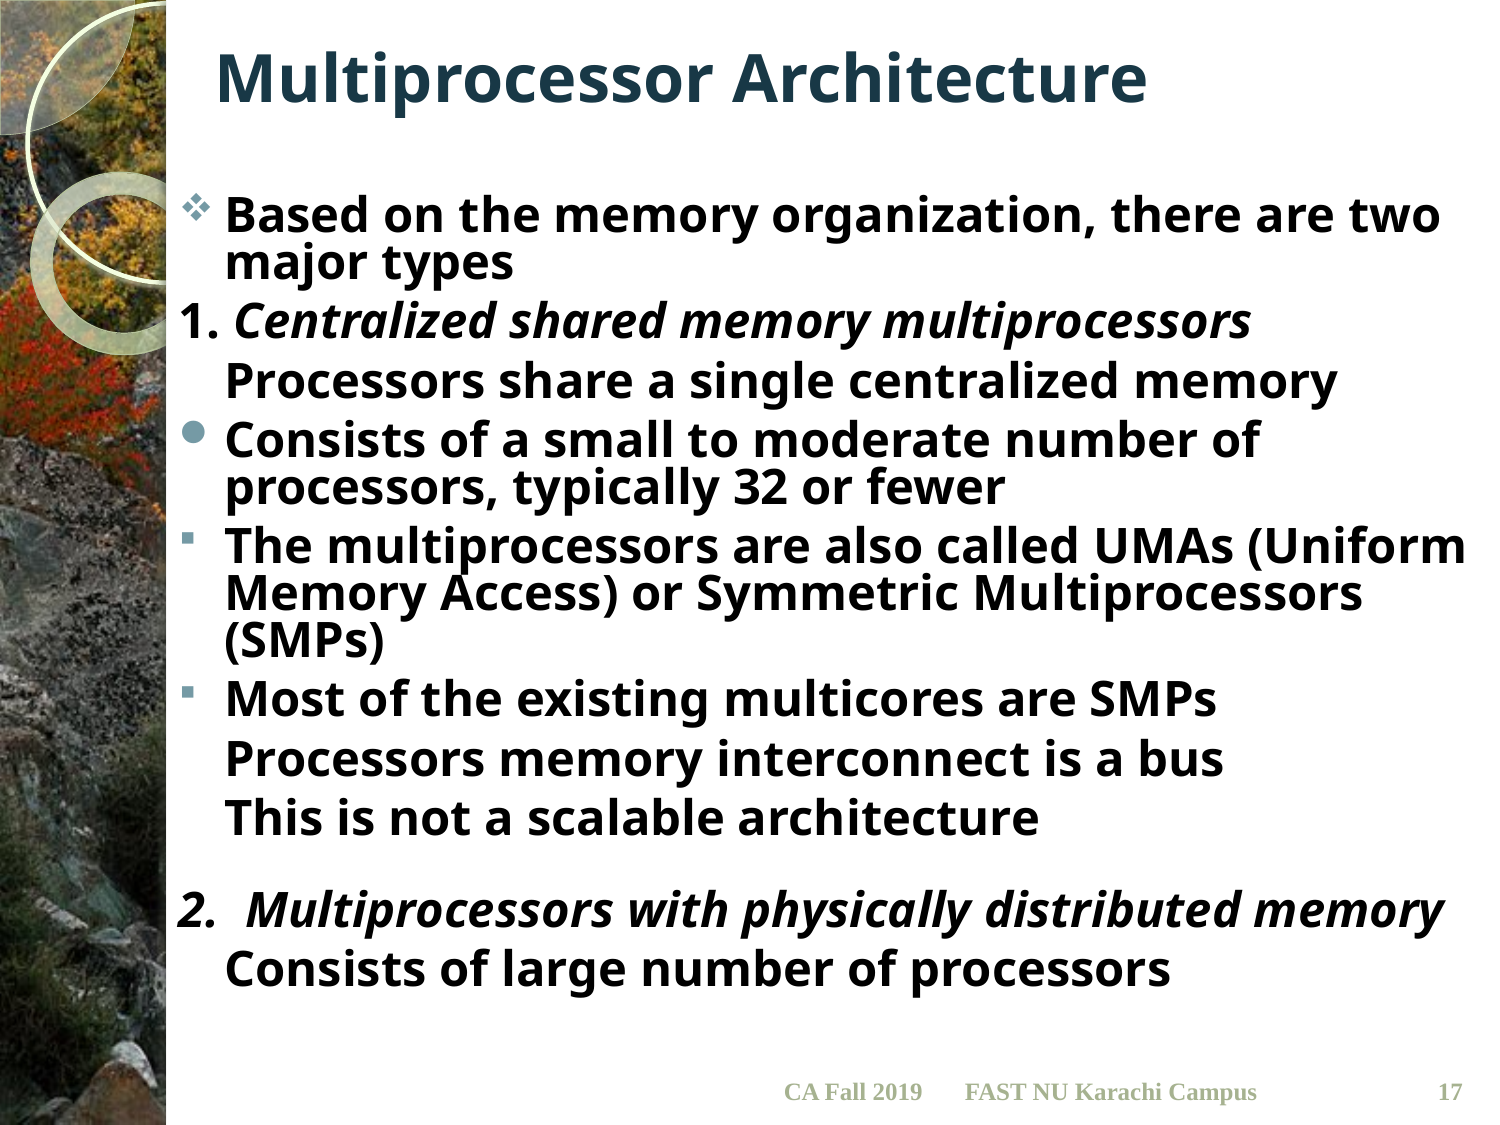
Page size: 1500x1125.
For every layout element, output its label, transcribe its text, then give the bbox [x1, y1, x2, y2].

title Multiprocessor Architecture [200, 12, 1475, 140]
slide_number CA Fall 2019 [587, 1034, 938, 1113]
list Based on the memory organization, there are two major types 1. Centralized shared memory multiprocessors Processors share a single centralized memory Consists of a small to moderate number of processors, typically 32 or fewer The multiprocessors are also called UMAs (Uniform Memory Access) or Symmetric Multiprocessors (SMPs) Most of the existing multicores are SMPs Processors memory interconnect is a bus This is not a scalable architecture 2. Multiprocessors with physically distributed memory Consists of large number of processors [150, 187, 1489, 1013]
picture [136, 0, 166, 4]
footer FAST NU Karachi Campus [950, 1037, 1413, 1113]
picture [62, 195, 150, 279]
picture [0, 134, 166, 1125]
picture [53, 241, 150, 332]
slide_number 17 [1413, 1034, 1488, 1113]
picture [32, 13, 160, 207]
